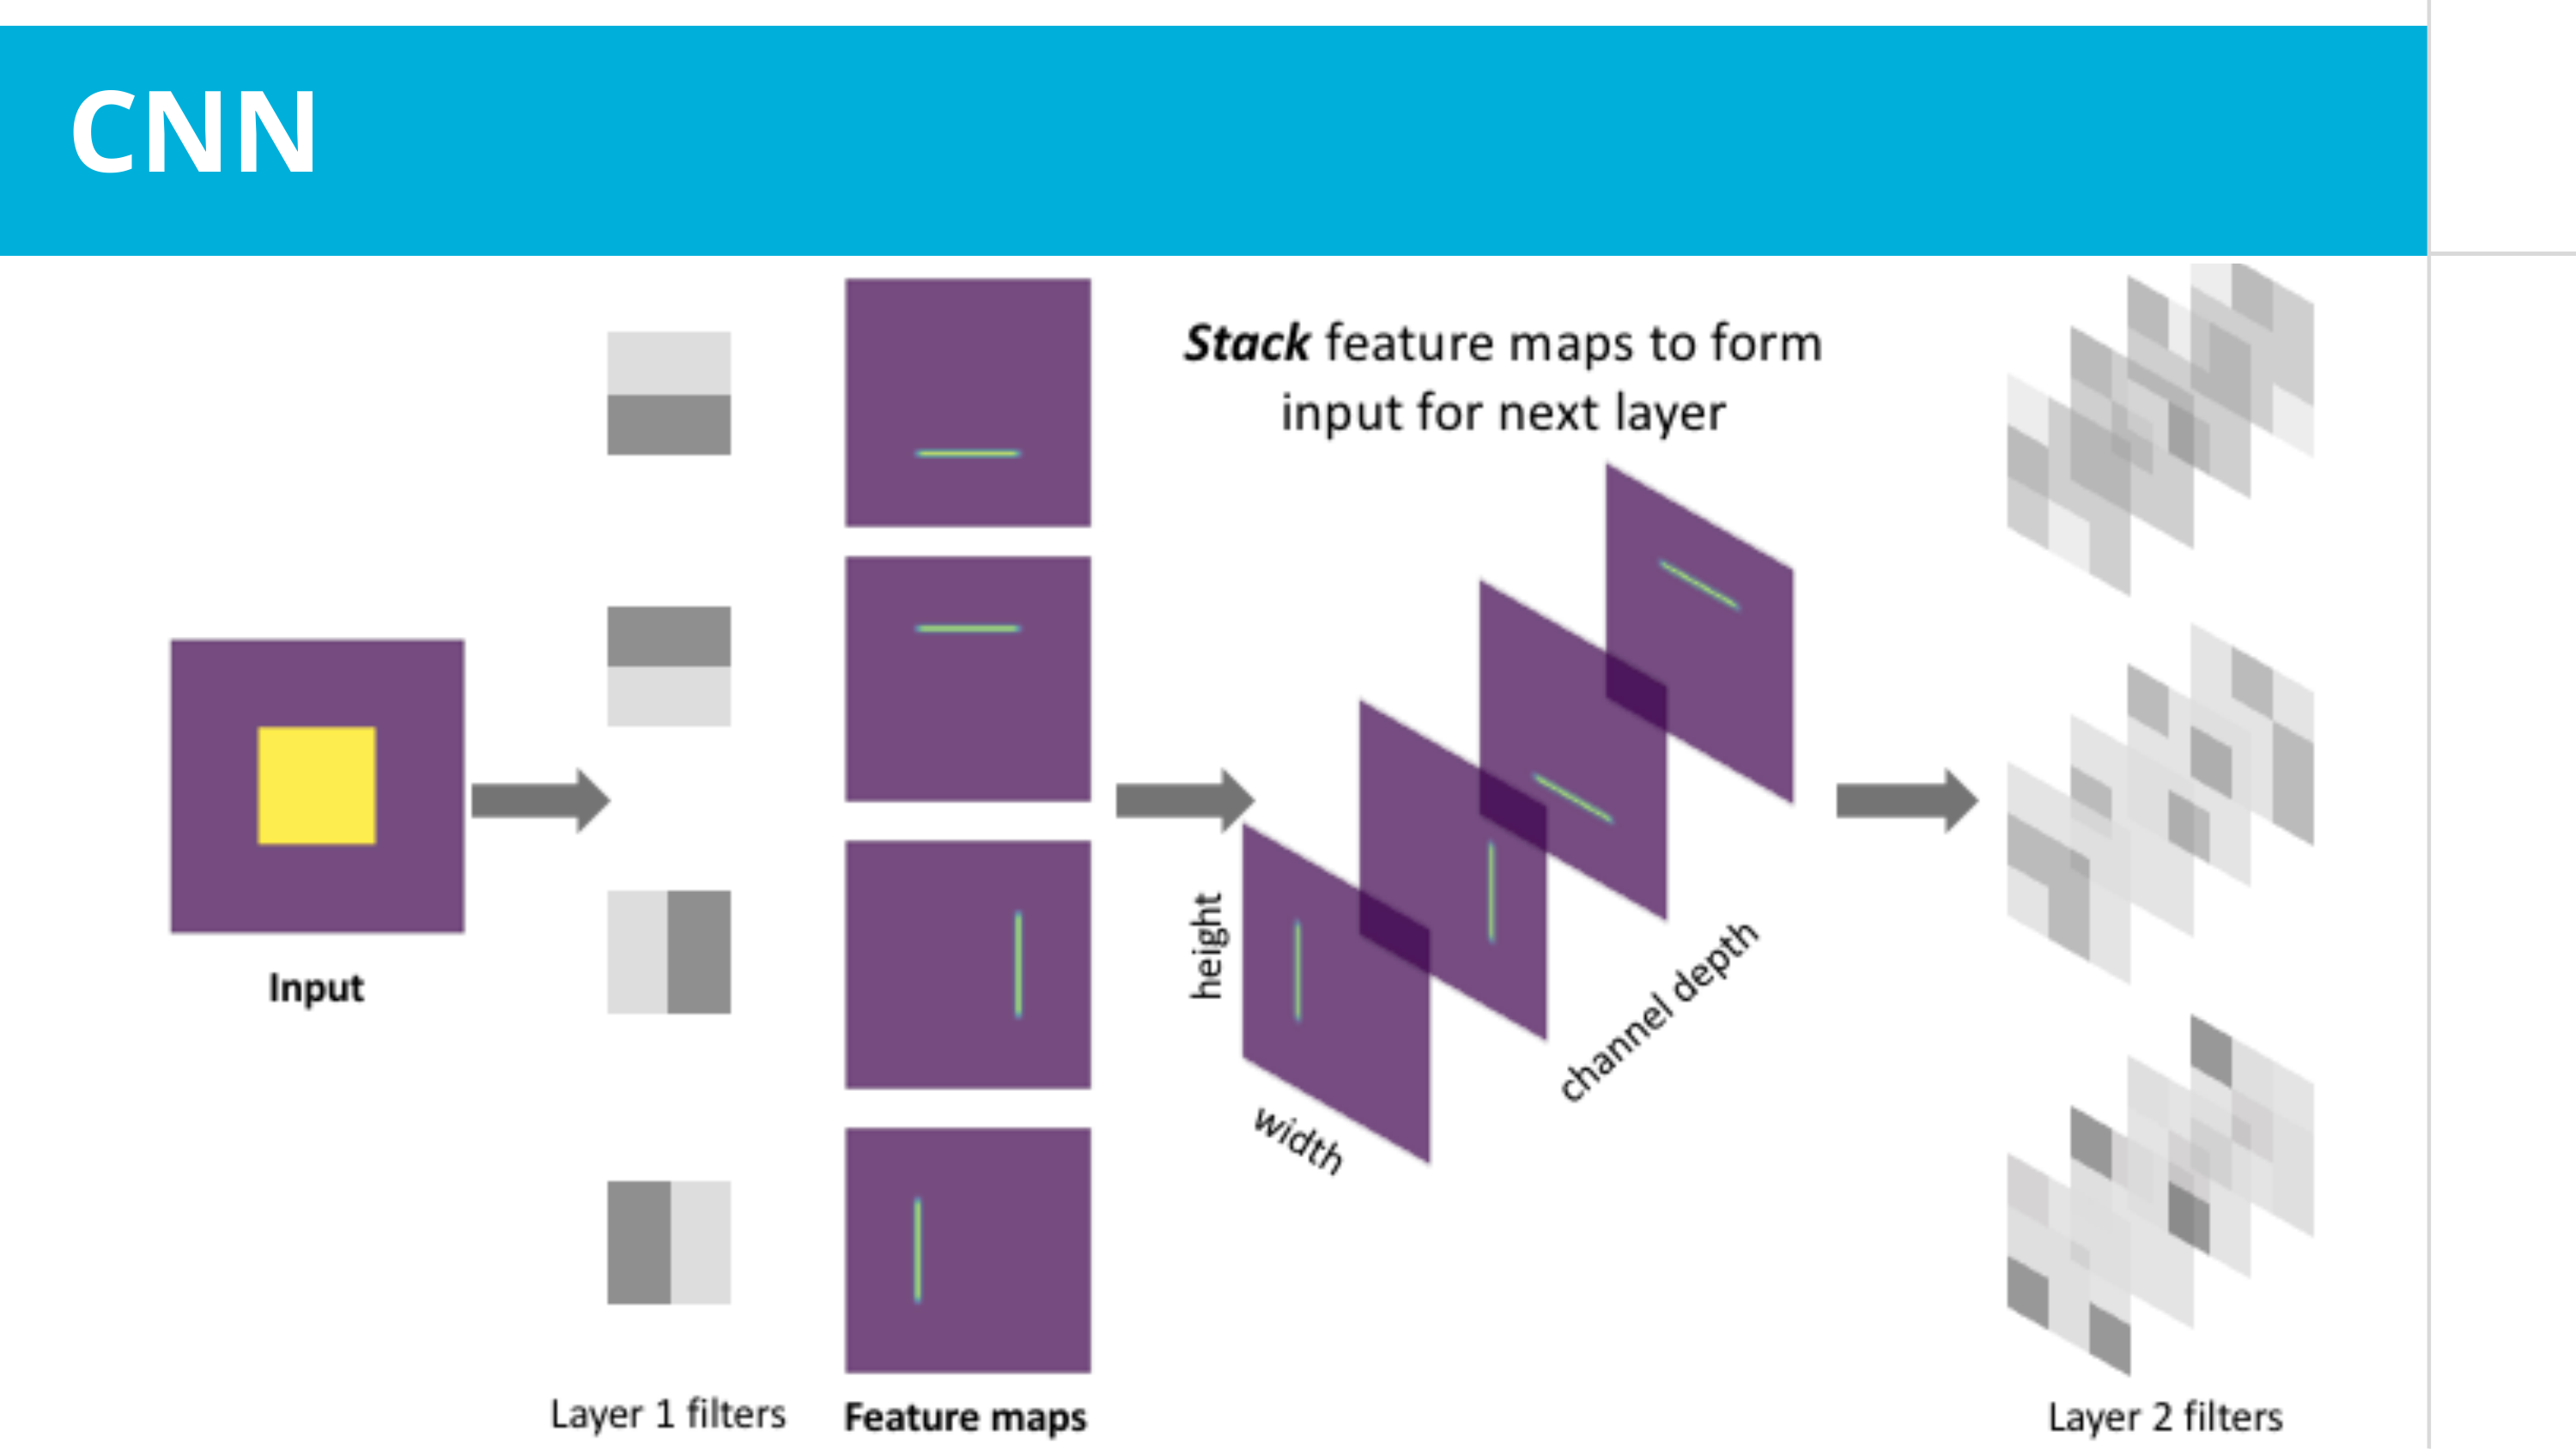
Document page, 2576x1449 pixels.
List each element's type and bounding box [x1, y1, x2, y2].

text_box [144, 265, 2356, 1449]
text_box [0, 25, 2432, 257]
